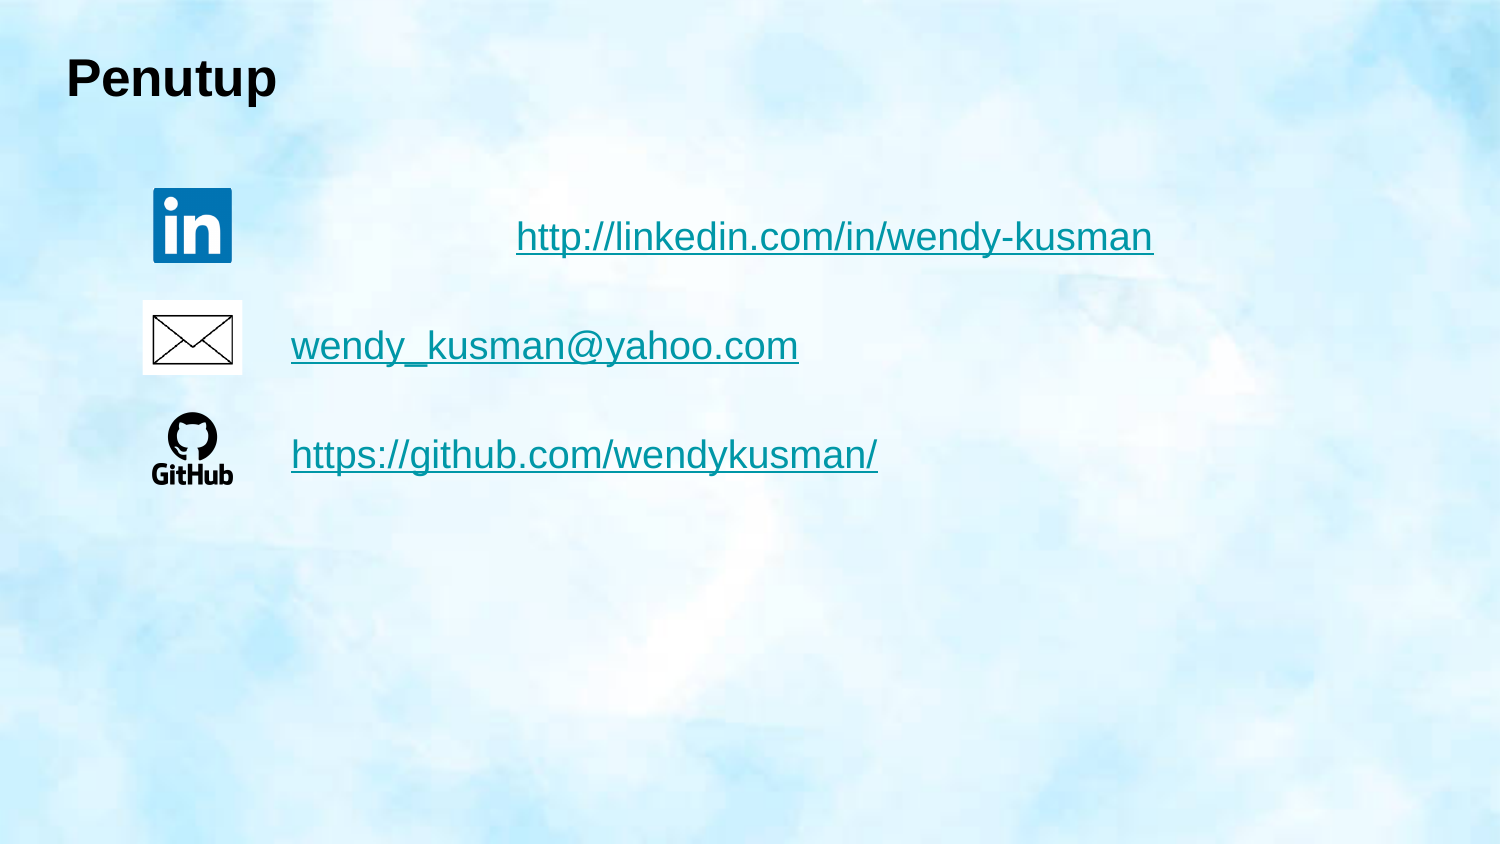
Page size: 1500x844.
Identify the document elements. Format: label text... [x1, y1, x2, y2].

list http://linkedin.com/in/wendy-kusman wendy_kusman@yahoo.com https://github.com/wendykusman/ [51, 189, 1449, 750]
picture [0, 0, 1500, 844]
title Penutup [51, 28, 1449, 123]
